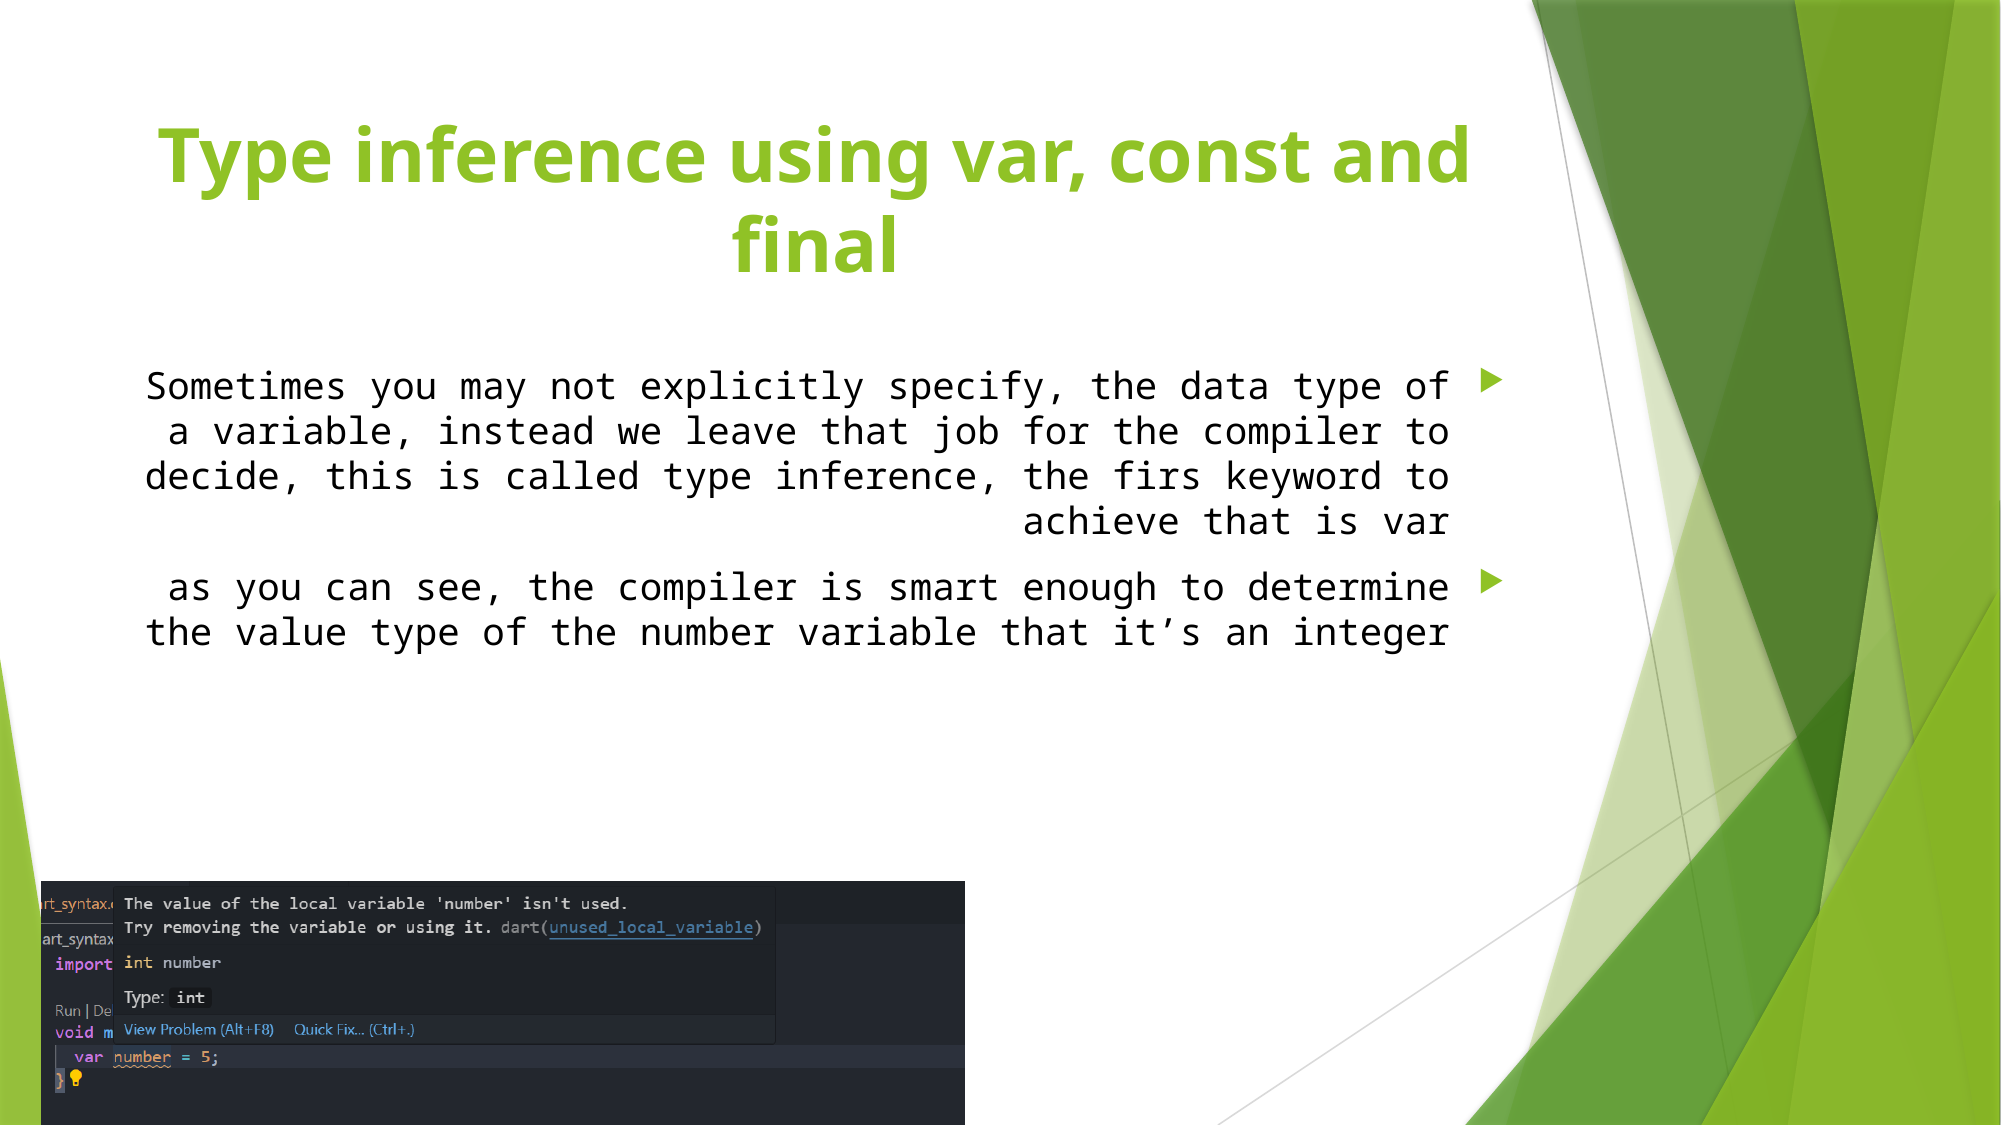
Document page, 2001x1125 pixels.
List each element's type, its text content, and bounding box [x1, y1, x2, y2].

title Type inference using var, const and final [111, 99, 1522, 317]
list Sometimes you may not explicitly specify, the data type of a variable, instead we leave that job for the compiler to decide, this is called type inference, the firs keyword to achieve that is var as you can see, the compiler is smart enough to determine the value type of the number variable that it’s an integer [111, 354, 1522, 1113]
picture [40, 880, 966, 1125]
